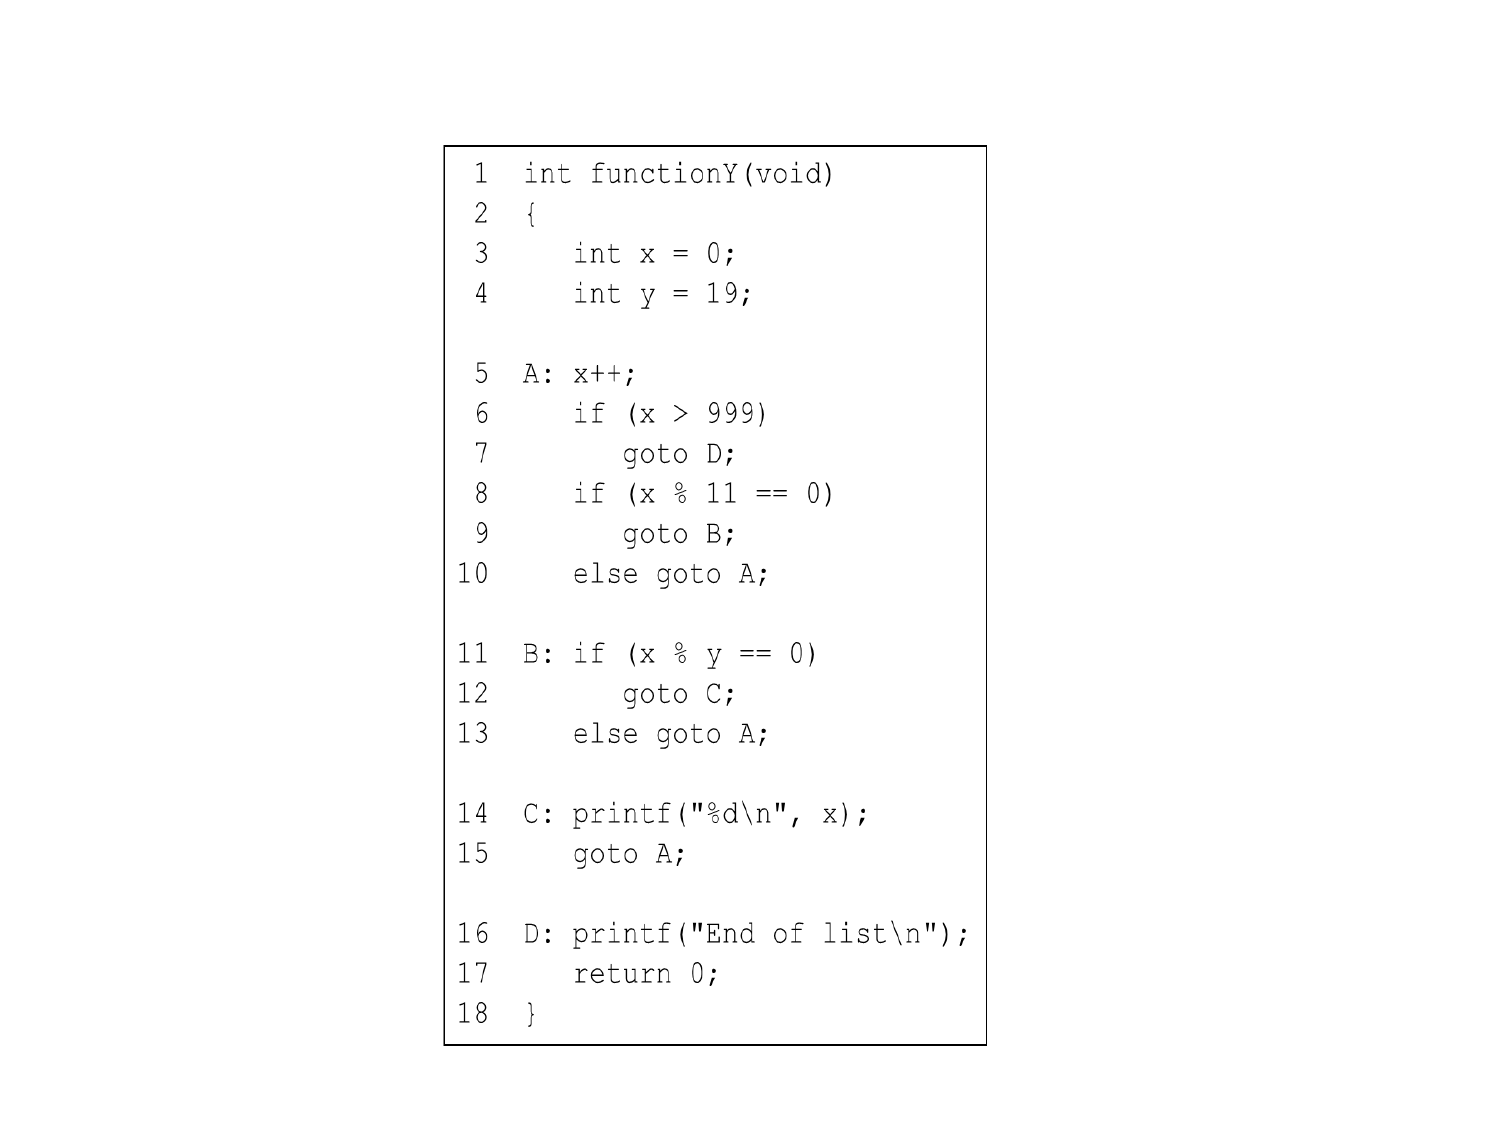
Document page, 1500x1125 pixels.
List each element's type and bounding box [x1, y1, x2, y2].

picture [438, 142, 1007, 1055]
